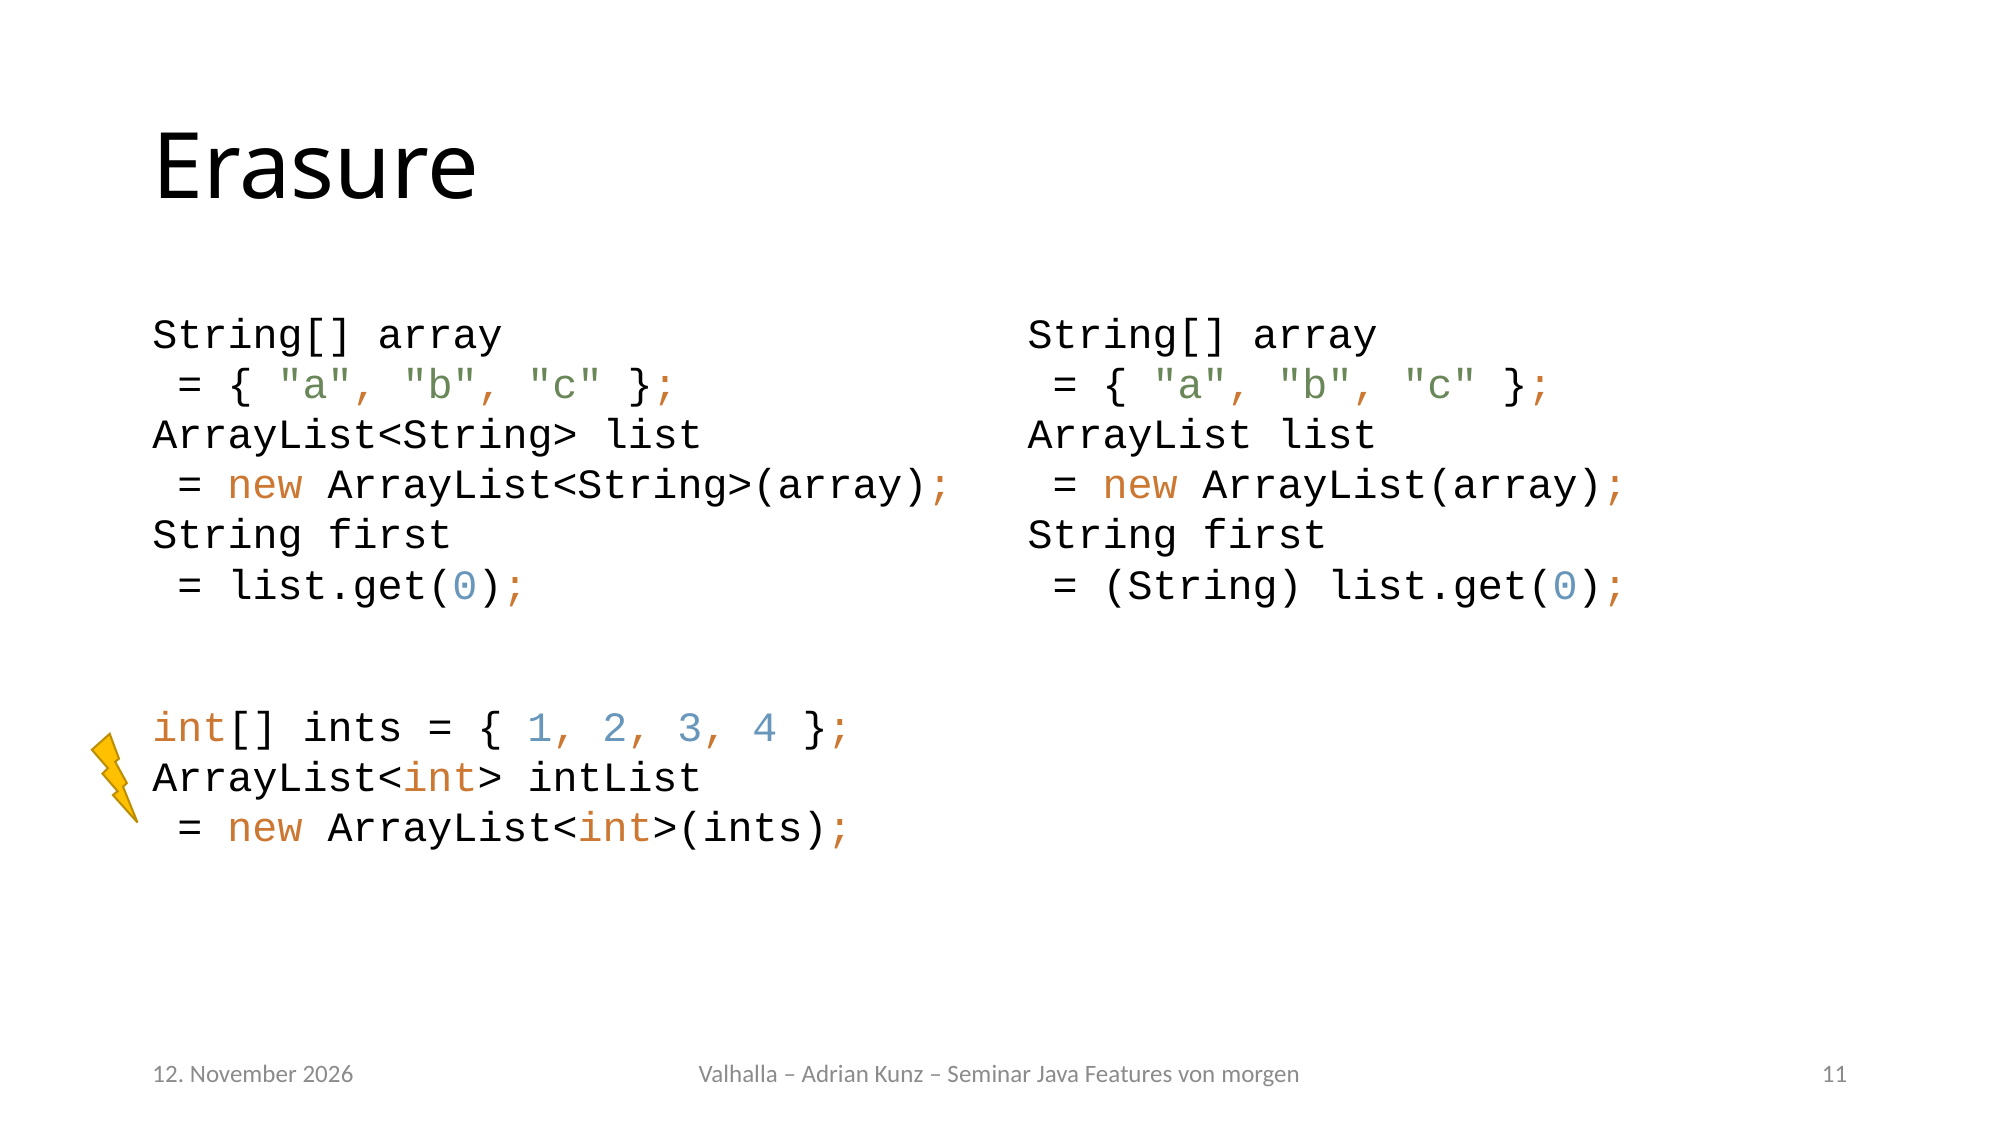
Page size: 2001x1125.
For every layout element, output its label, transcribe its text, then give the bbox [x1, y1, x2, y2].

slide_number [137, 1042, 588, 1103]
slide_number 11 [1412, 1042, 1863, 1103]
title Erasure [137, 59, 1863, 278]
footer Valhalla – Adrian Kunz – Seminar Java Features von morgen [662, 1042, 1338, 1103]
text_box [90, 732, 139, 824]
list String[] array = { "a", "b", "c" }; ArrayList<String> list = new ArrayList<String>(array); String first = list.get(0); int[] ints = { 1, 2, 3, 4 }; ArrayList<int> intList = new ArrayList<int>(ints); [137, 299, 988, 1014]
list String[] array = { "a", "b", "c" }; ArrayList list = new ArrayList(array); String first = (String) list.get(0); [1012, 299, 1863, 1014]
